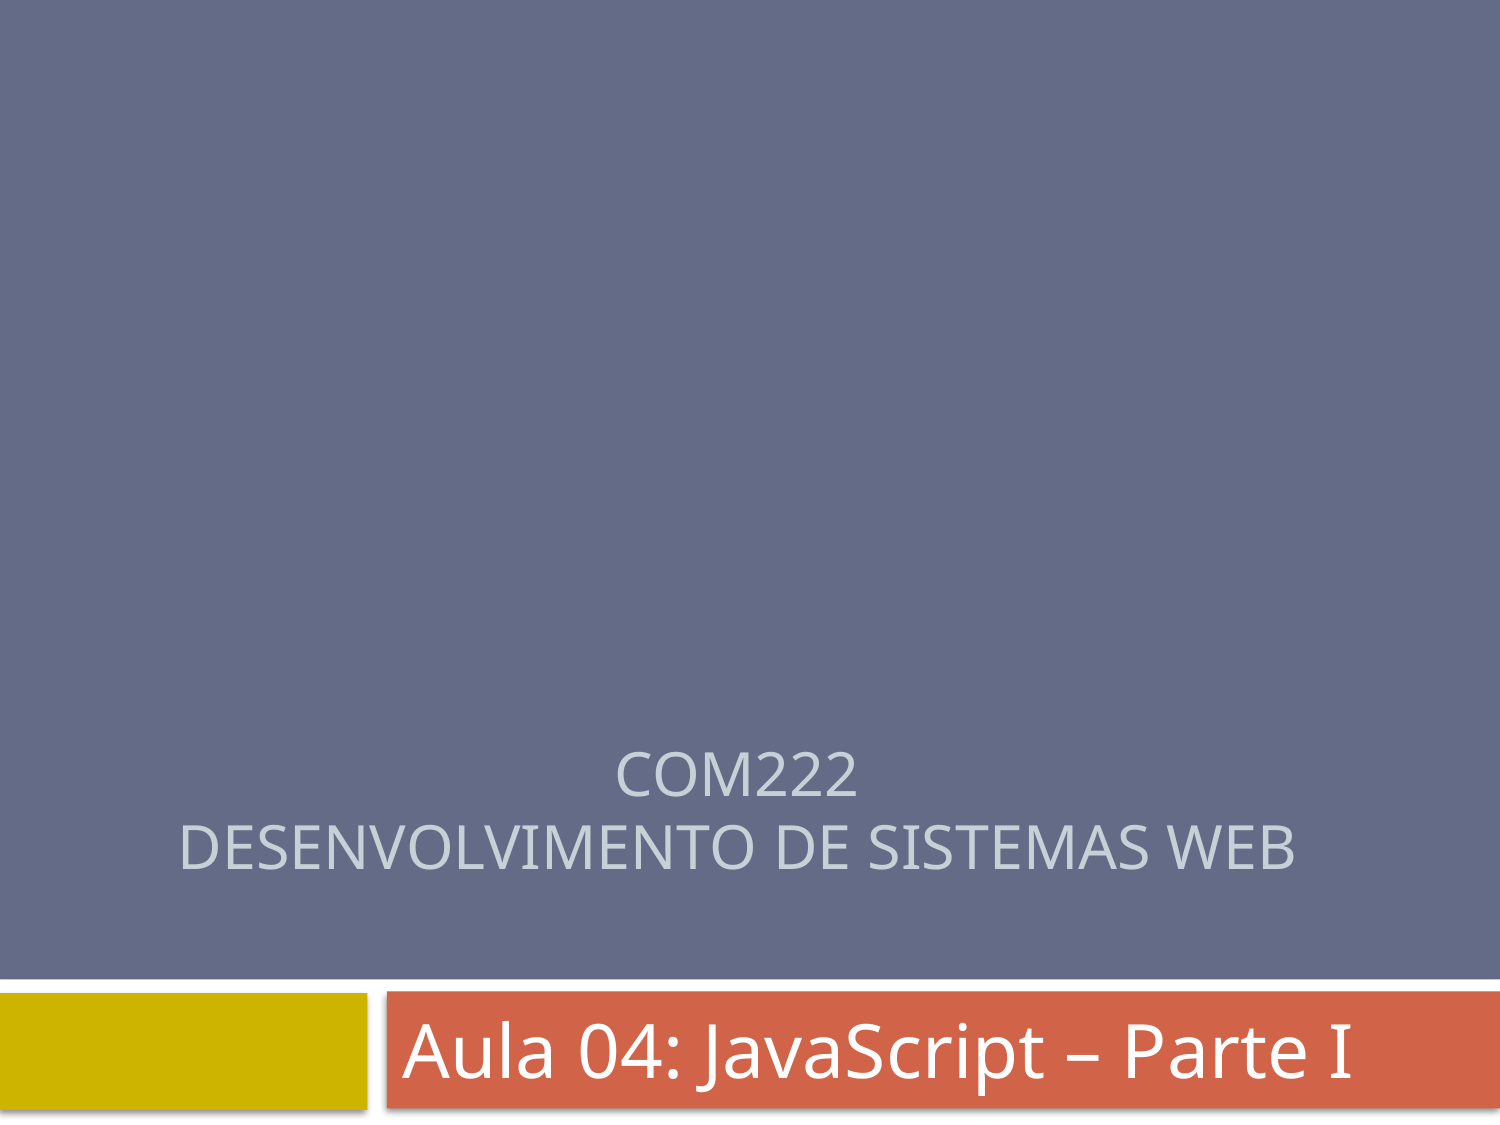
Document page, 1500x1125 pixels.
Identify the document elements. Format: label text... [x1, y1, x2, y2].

title COM222 desenvolvimento de sistemas web [150, 662, 1325, 963]
subtitle Aula 04: JavaScript – Parte I [387, 992, 1488, 1105]
